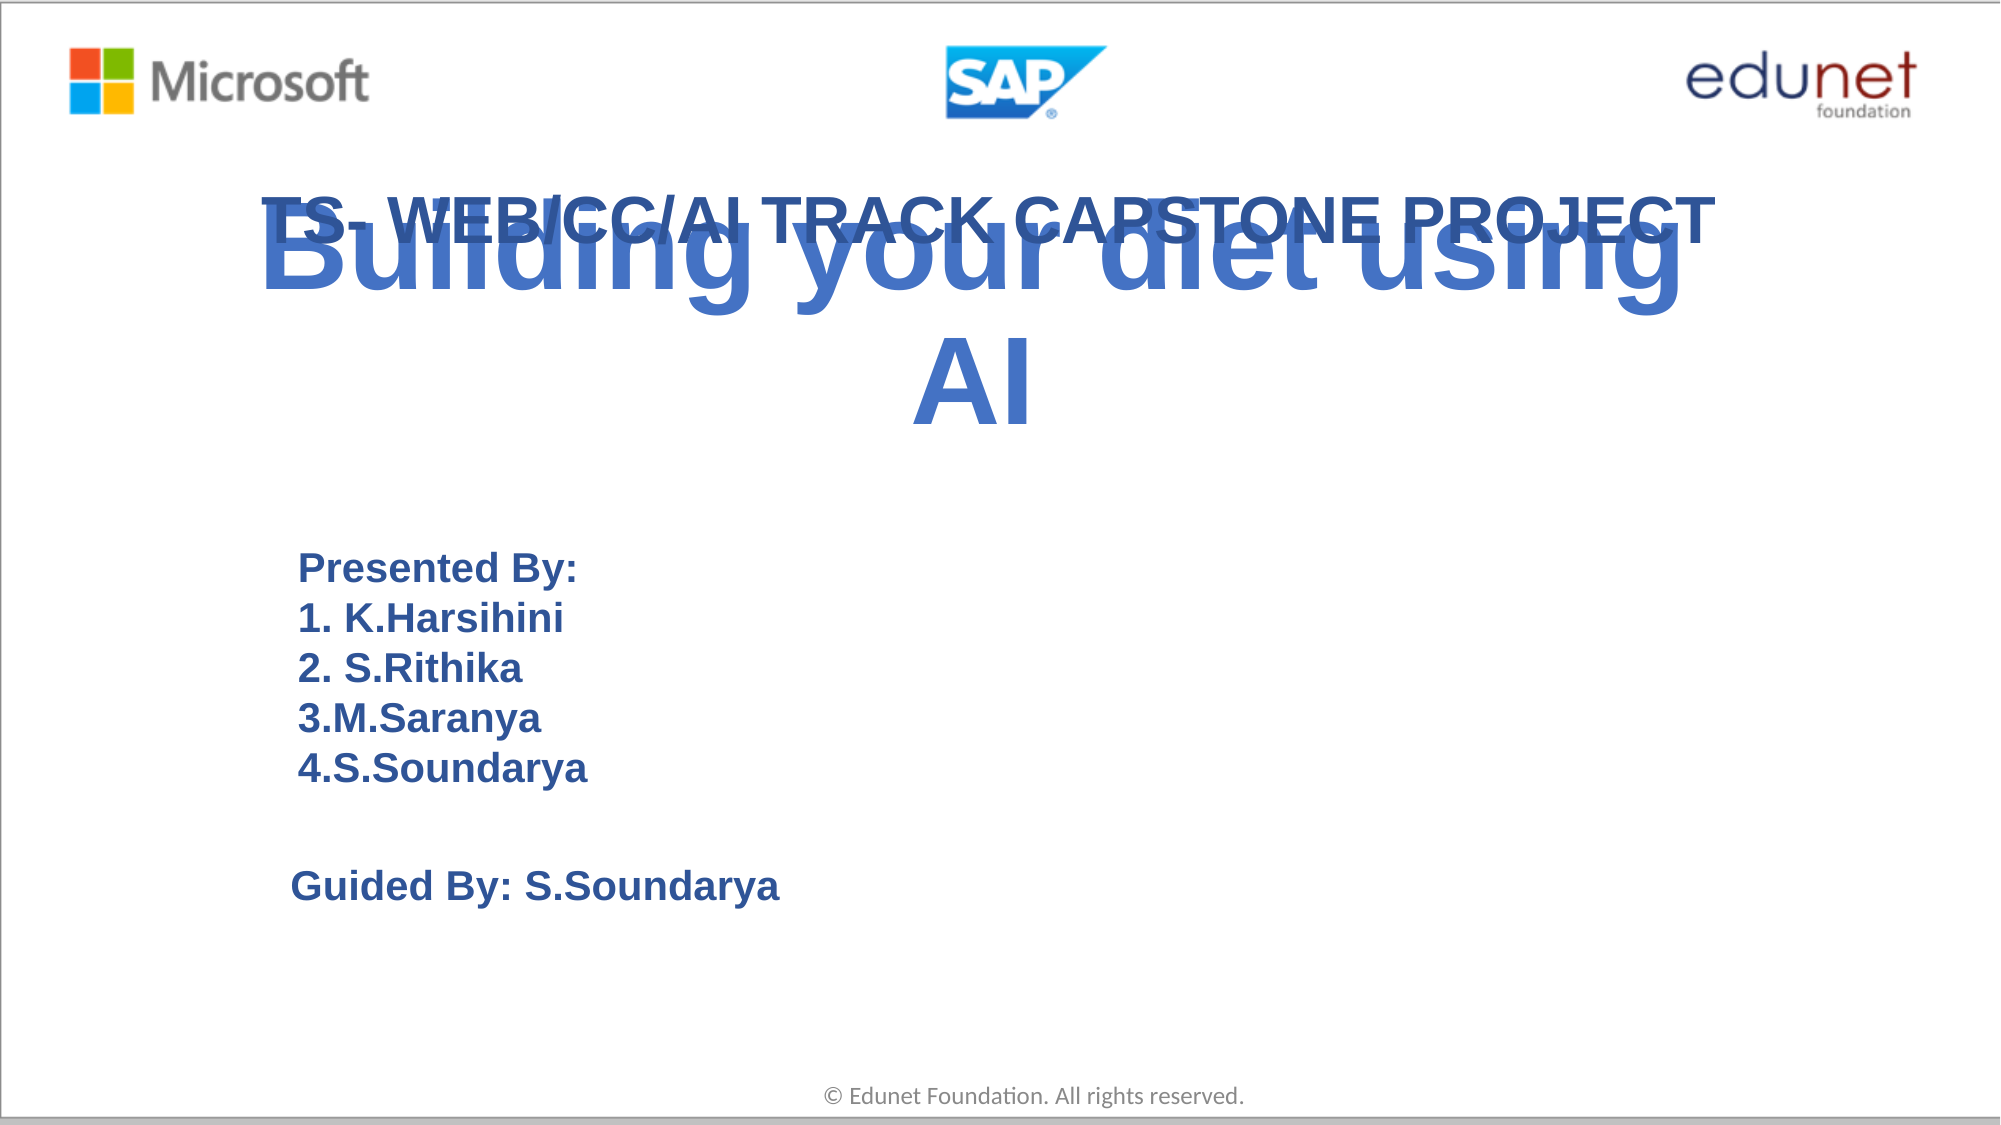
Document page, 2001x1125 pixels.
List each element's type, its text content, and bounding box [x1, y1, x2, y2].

text_box TS- WEB/CC/AI TRACK CAPSTONE PROJECT [0, 169, 2000, 265]
footer © Edunet Foundation. All rights reserved. [696, 1064, 1373, 1125]
picture [0, 0, 2001, 1125]
text_box Presented By: 1. K.Harsihini 2. S.Rithika 3.M.Saranya 4.S.Soundarya [282, 533, 1766, 799]
title Building your diet using AI [222, 298, 1724, 460]
text_box Guided By: S.Soundarya [275, 850, 1631, 916]
